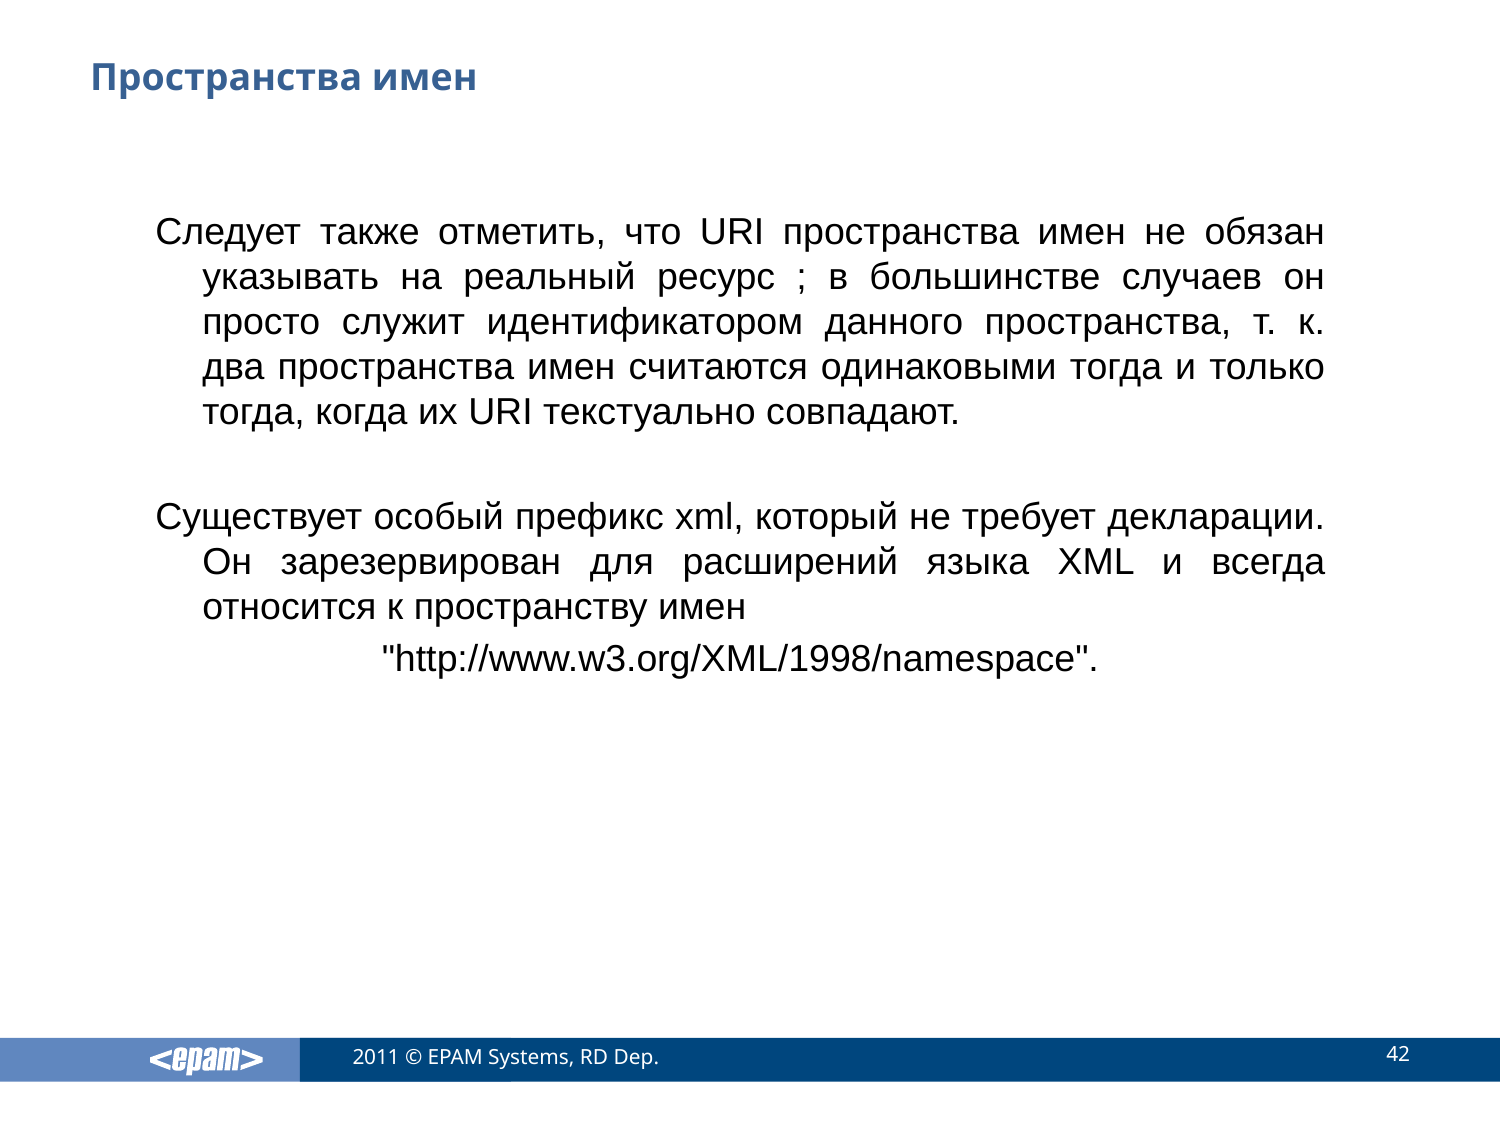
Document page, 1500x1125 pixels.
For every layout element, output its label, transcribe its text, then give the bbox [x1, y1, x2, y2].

title Пространства имен [75, 45, 1425, 163]
list Следует также отметить, что URI пространства имен не обязан указывать на реальный ресурс ; в большинстве случаев он просто служит идентификатором данного пространства, т. к. два пространства имен считаются одинаковыми тогда и только тогда, когда их URI текстуально совпадают. Существует особый префикс xml, который не требует декларации. Он зарезервирован для расширений языка XML и всегда относится к пространству имен "http://www.w3.org/XML/1998/namespace". [140, 199, 1341, 987]
footer 2011 © EPAM Systems, RD Dep. [337, 1028, 738, 1088]
slide_number 42 [1262, 1025, 1425, 1085]
